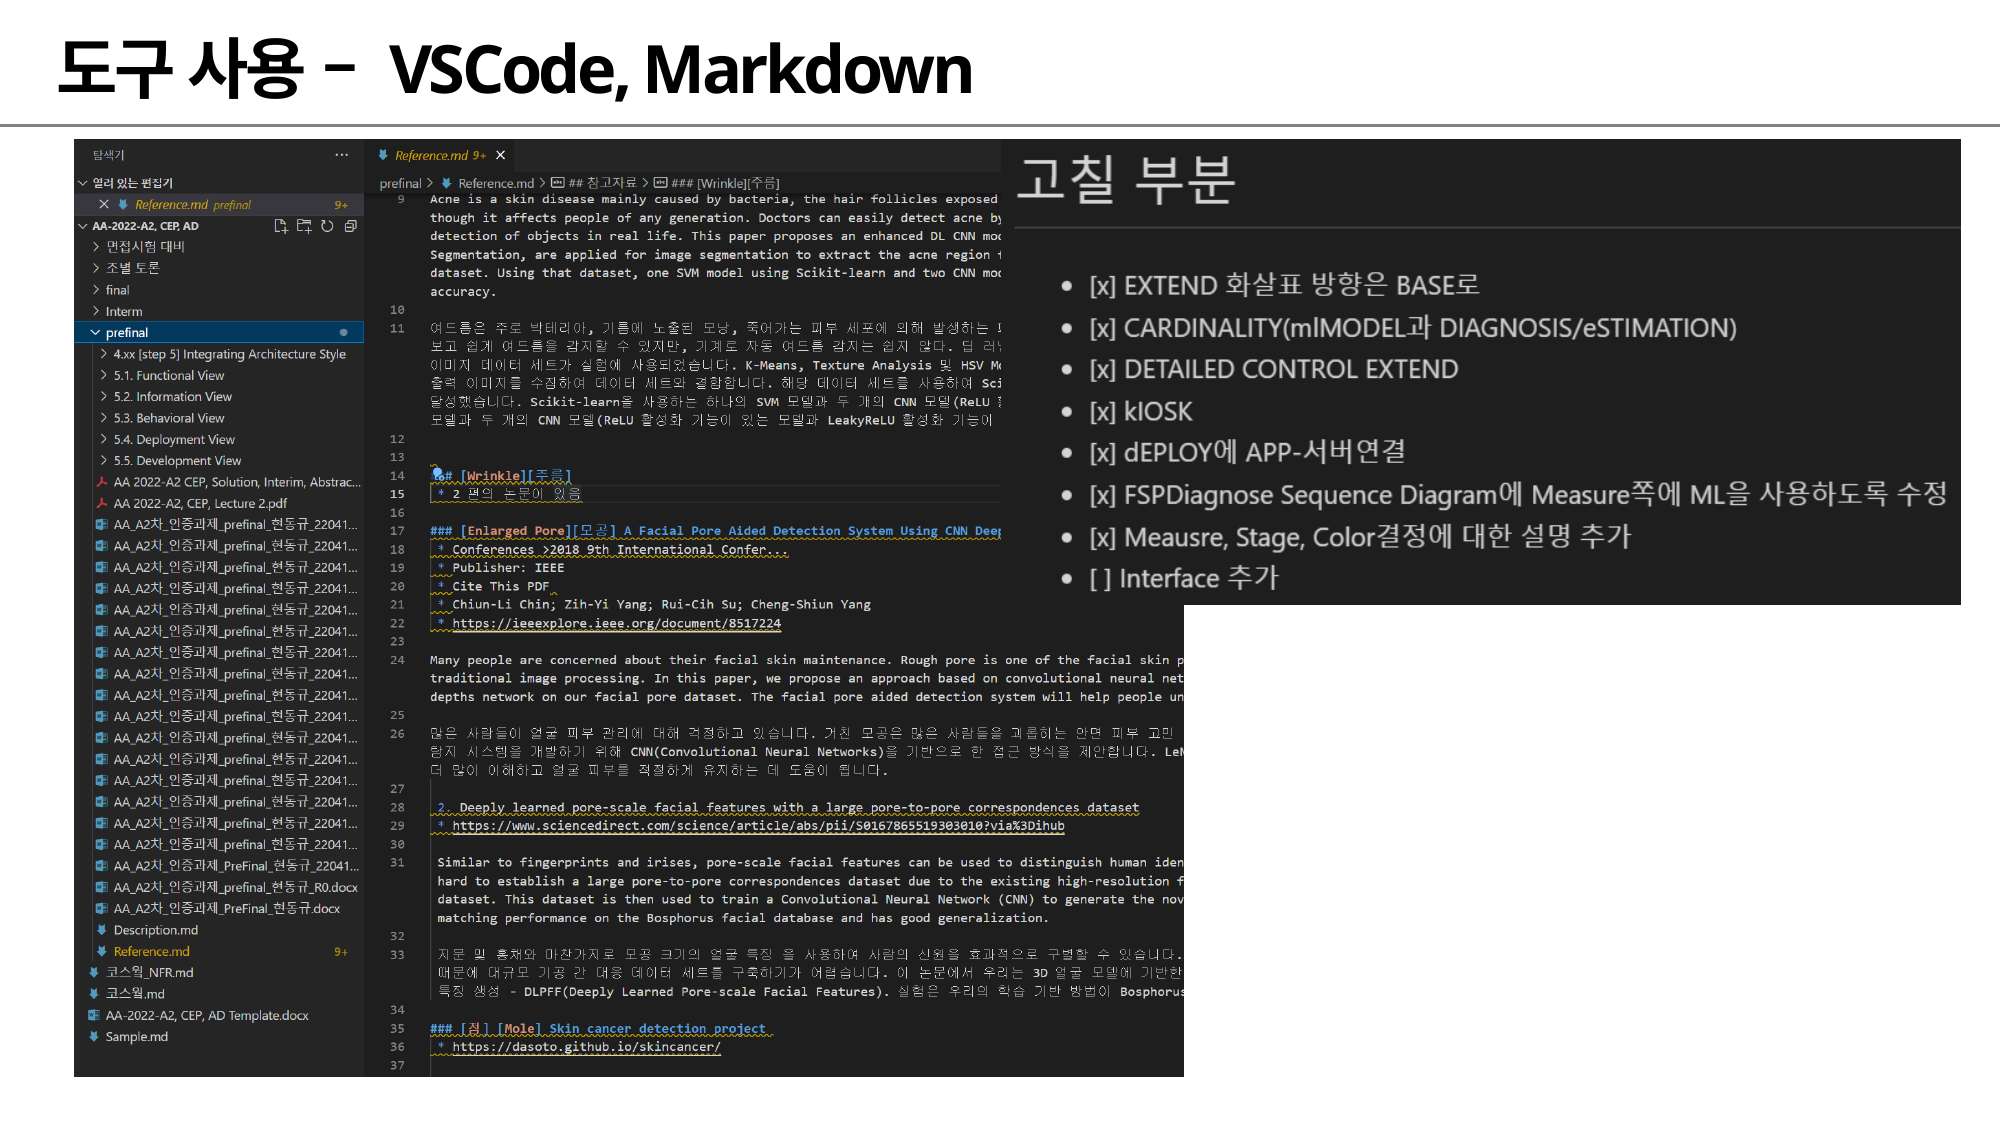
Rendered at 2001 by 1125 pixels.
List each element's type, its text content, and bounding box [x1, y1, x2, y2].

title 도구 사용 – VSCode, Markdown [41, 6, 1471, 126]
picture [74, 139, 1961, 1078]
